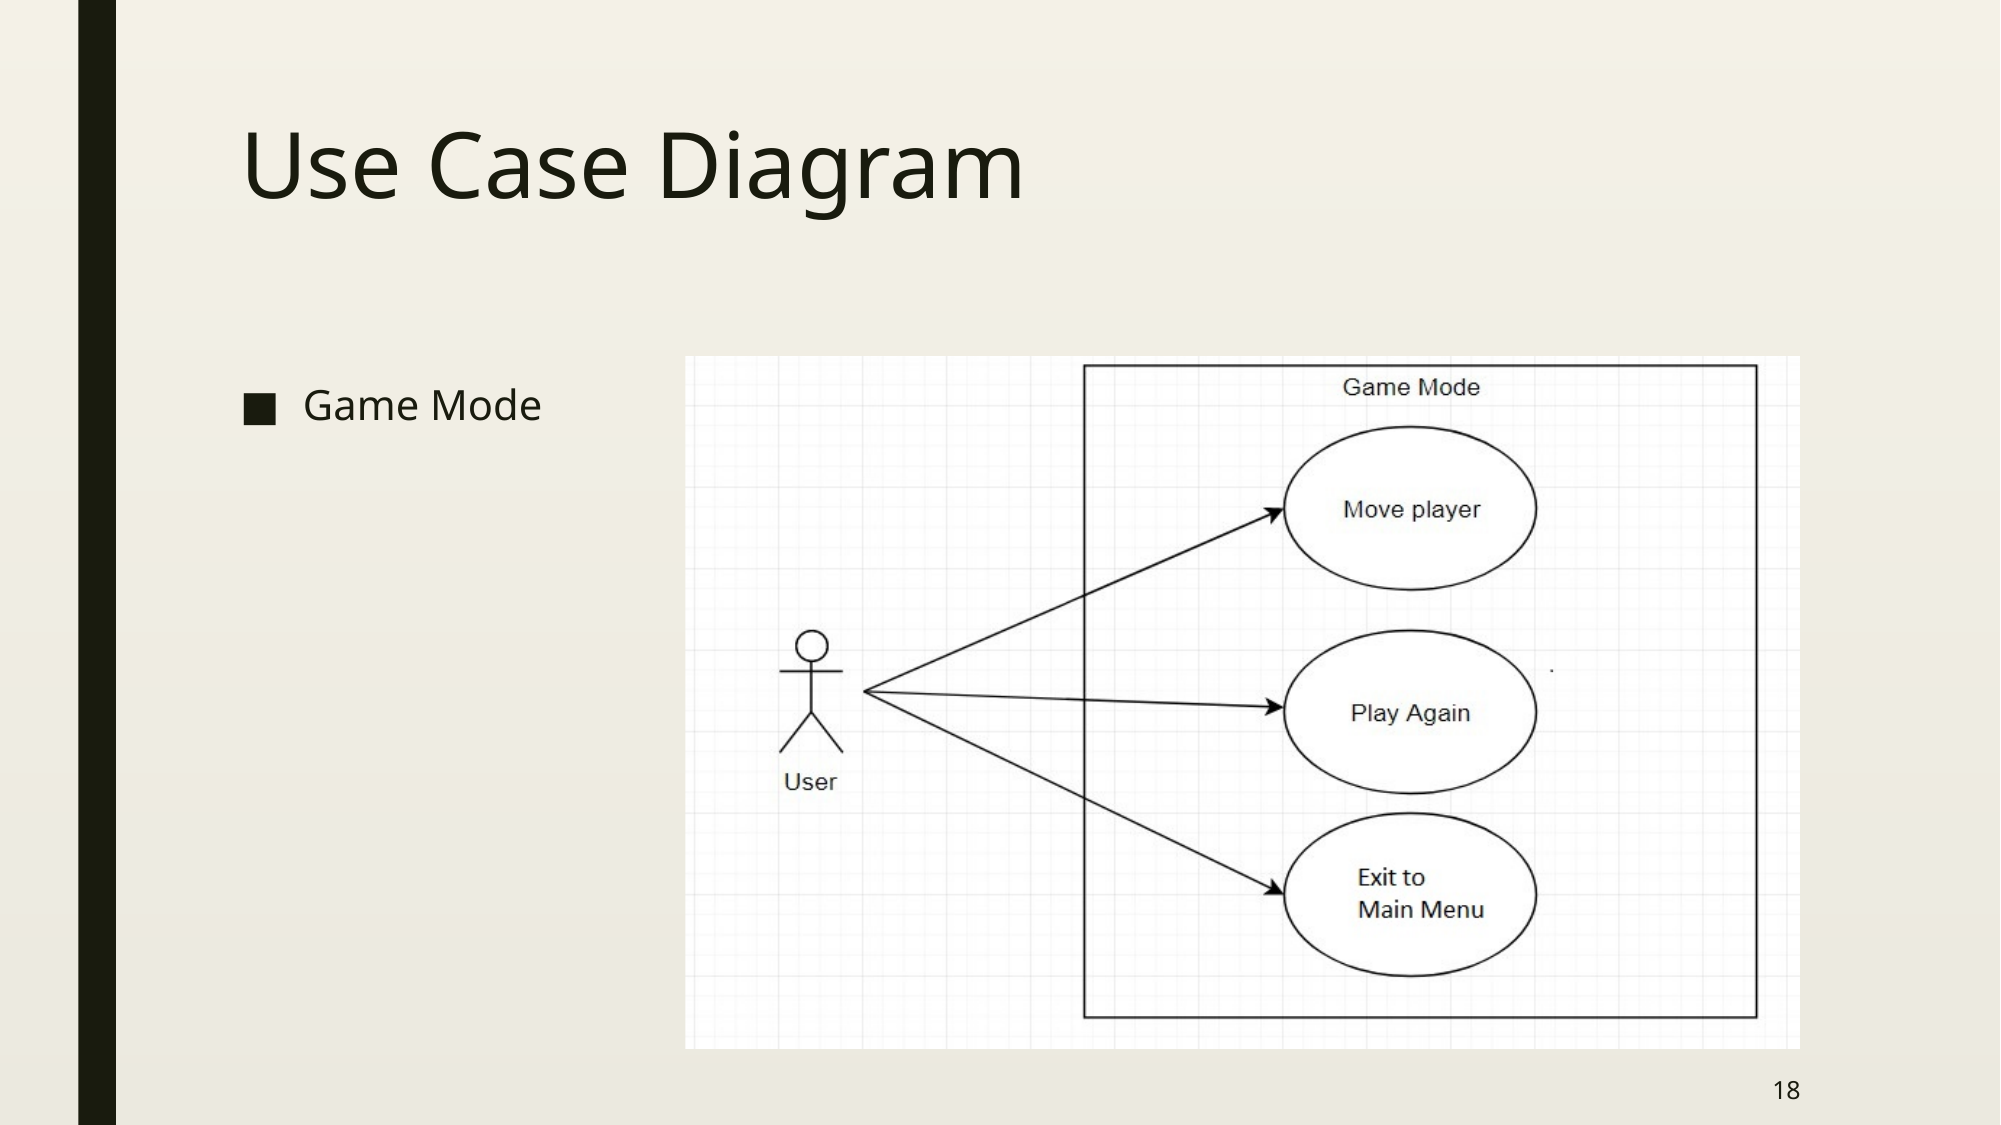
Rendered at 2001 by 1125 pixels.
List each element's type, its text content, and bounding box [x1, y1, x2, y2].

title Use Case Diagram [225, 112, 1800, 357]
picture [685, 356, 1800, 1049]
list Game Mode [225, 375, 685, 963]
slide_number 18 [1553, 1058, 1816, 1125]
